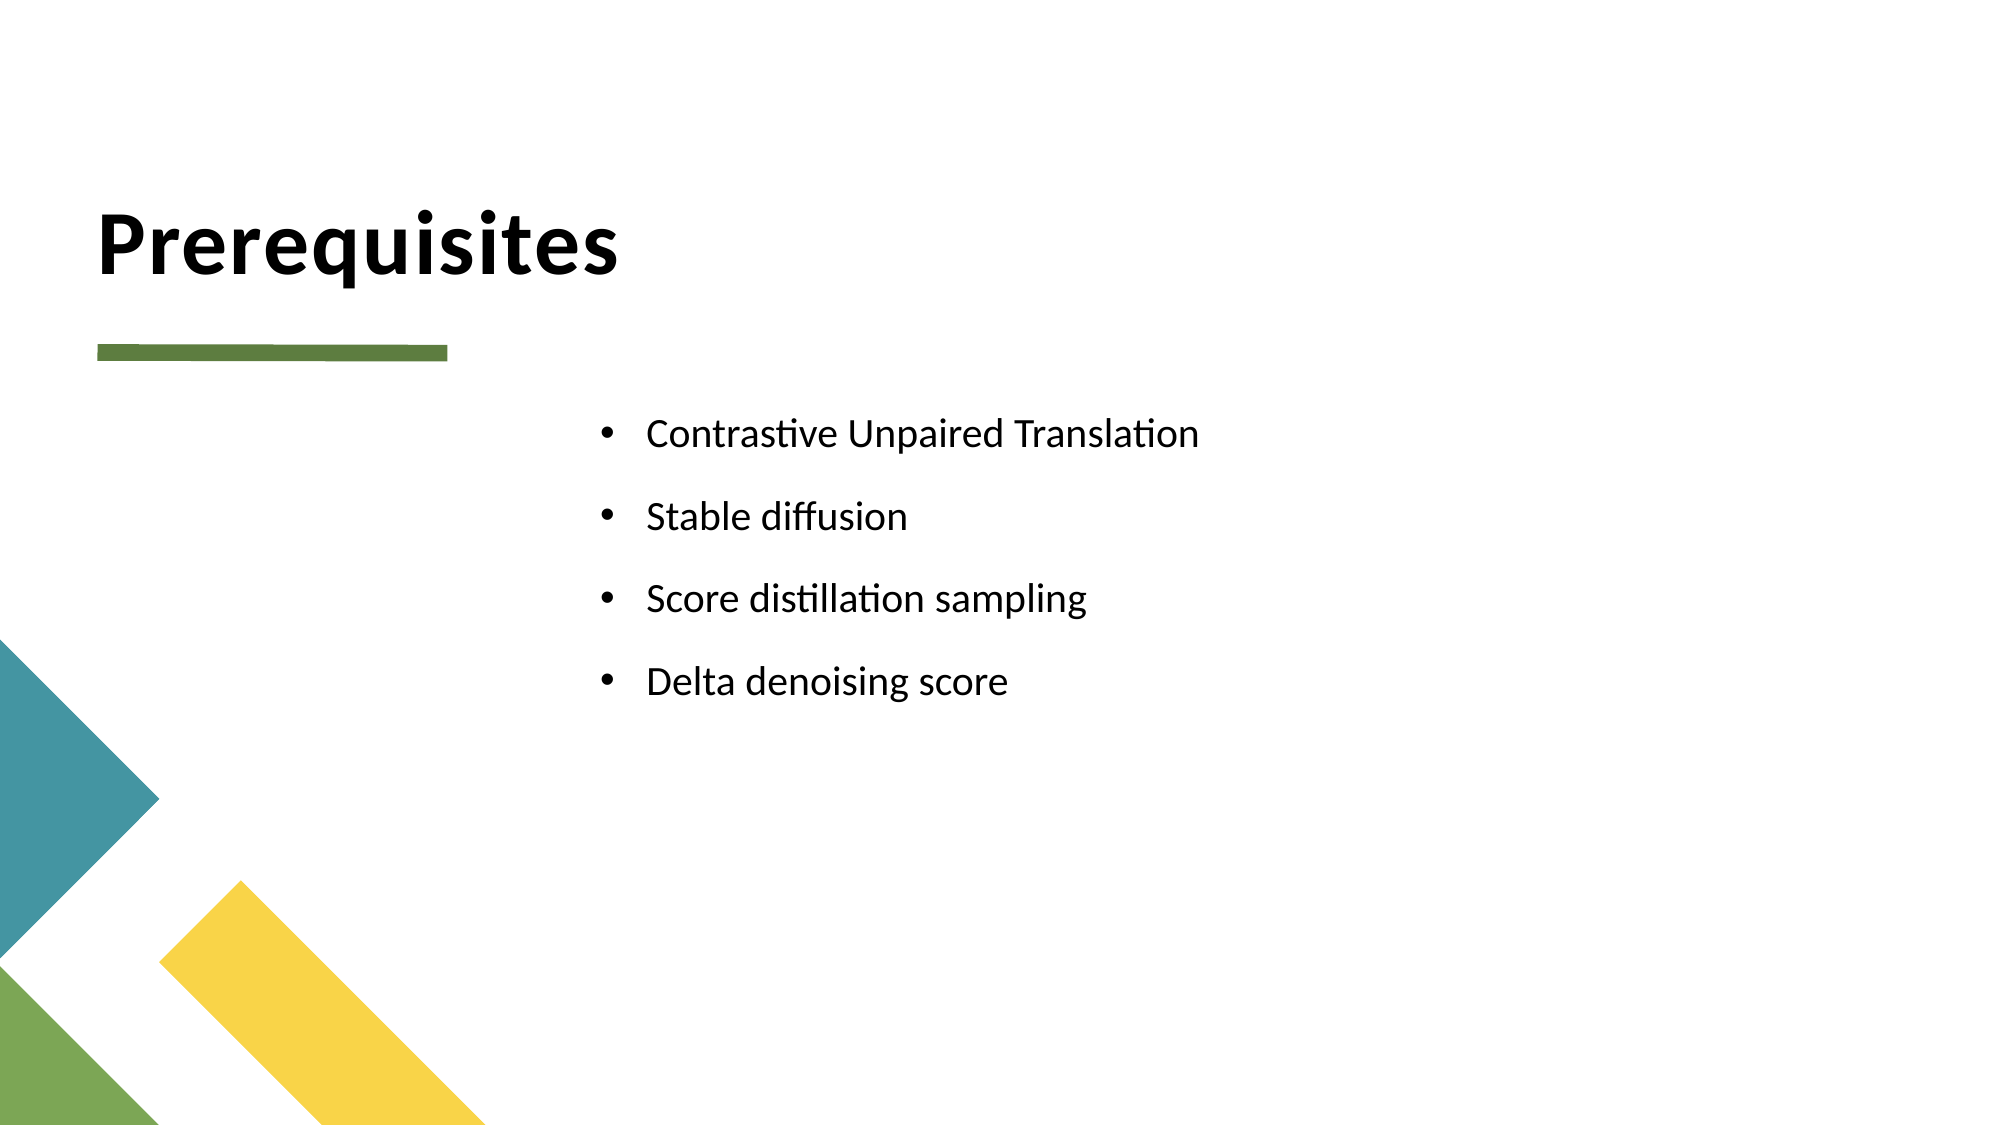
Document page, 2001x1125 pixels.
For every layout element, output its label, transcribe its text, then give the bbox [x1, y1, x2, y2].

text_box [0, 639, 486, 1125]
title Prerequisites [97, 16, 1882, 293]
list Contrastive Unpaired Translation Stable diffusion Score distillation sampling Delta denoising score [600, 374, 1882, 982]
